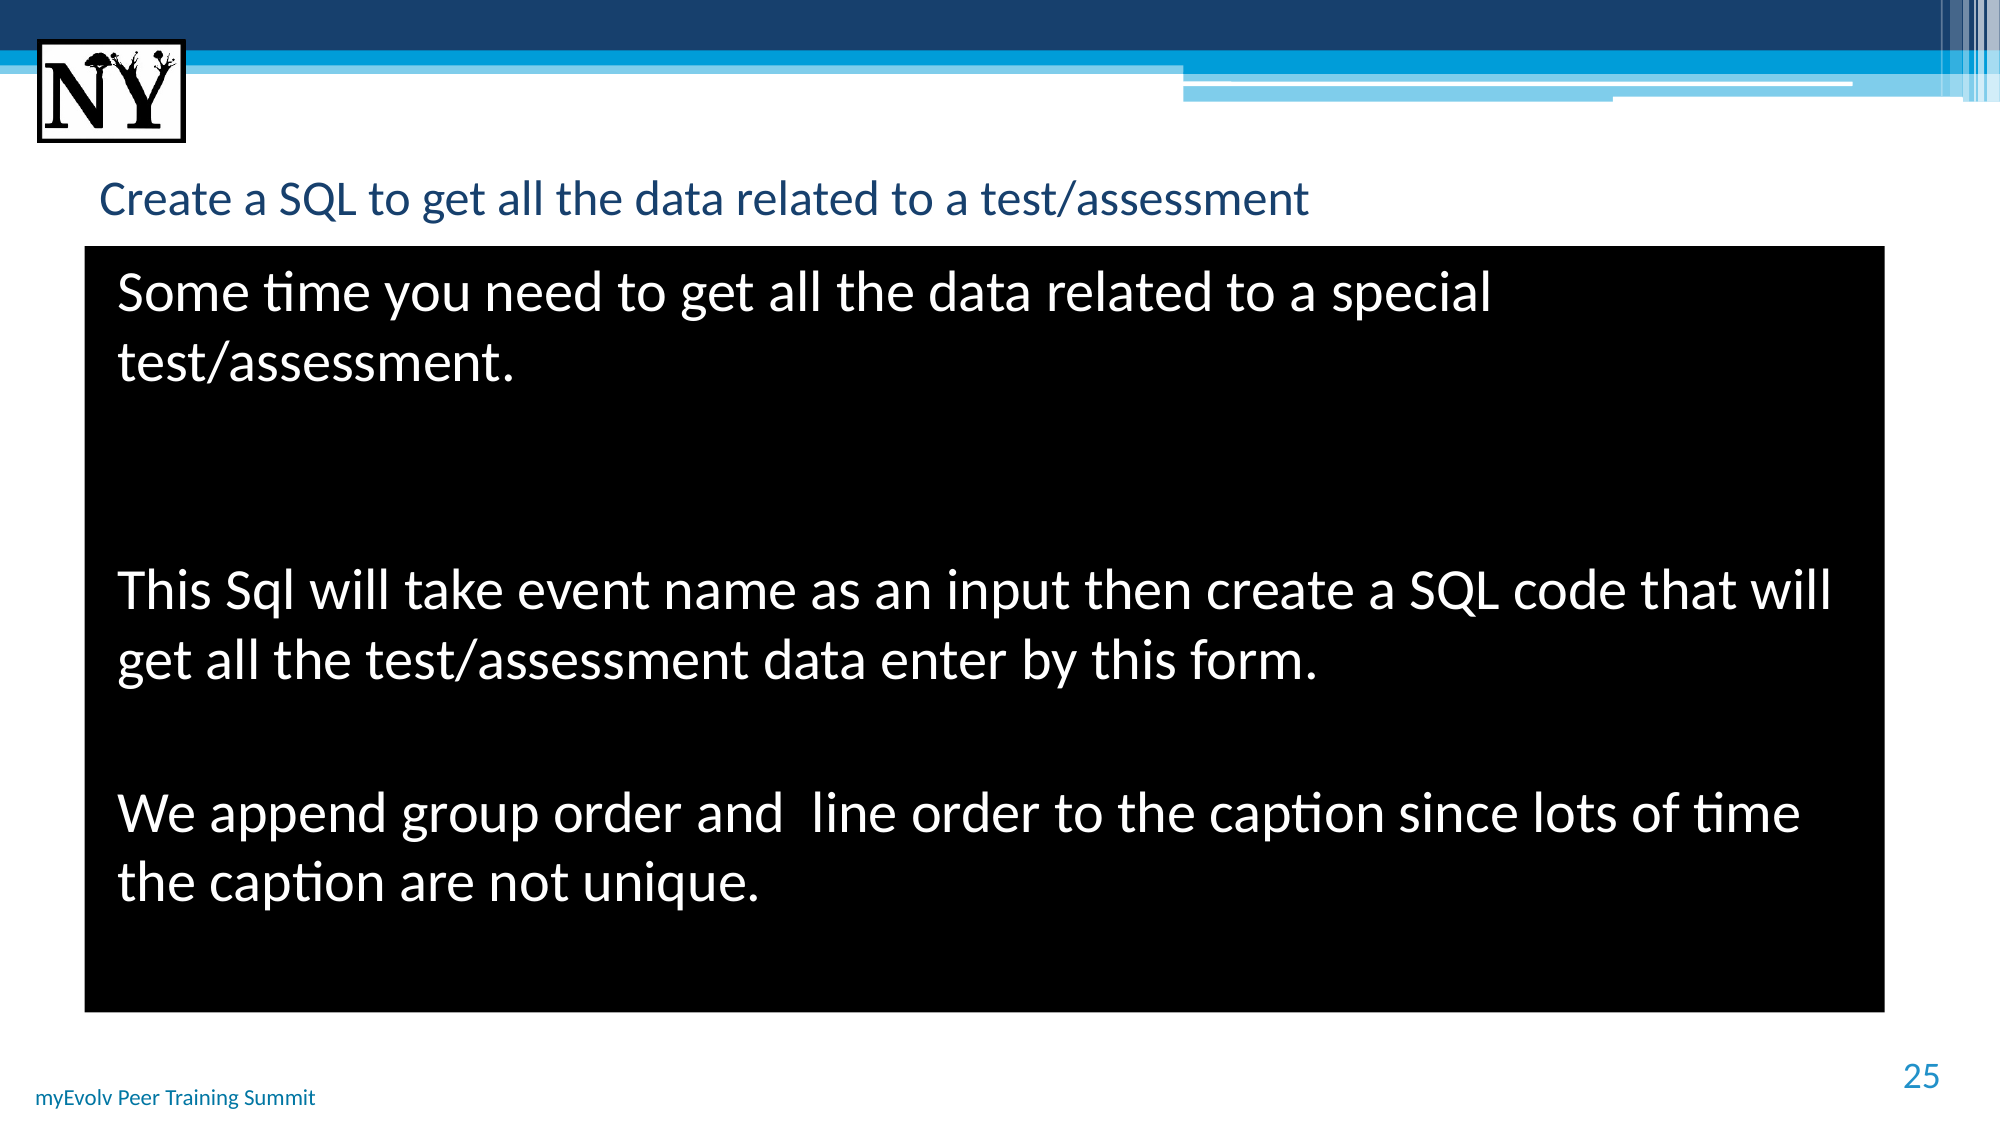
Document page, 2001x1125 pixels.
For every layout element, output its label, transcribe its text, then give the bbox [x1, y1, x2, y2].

footer myEvolv Peer Training Summit [0, 1075, 332, 1116]
slide_number 25 [1789, 1043, 1956, 1104]
title Create a SQL to get all the data related to a test/assessment [84, 156, 1885, 234]
picture [37, 39, 186, 143]
list Some time you need to get all the data related to a special test/assessment. This Sql will take event name as an input then create a SQL code that will get all the test/assessment data enter by this form. We append group order and line order to the caption since lots of time the caption are not unique. [84, 246, 1885, 1013]
